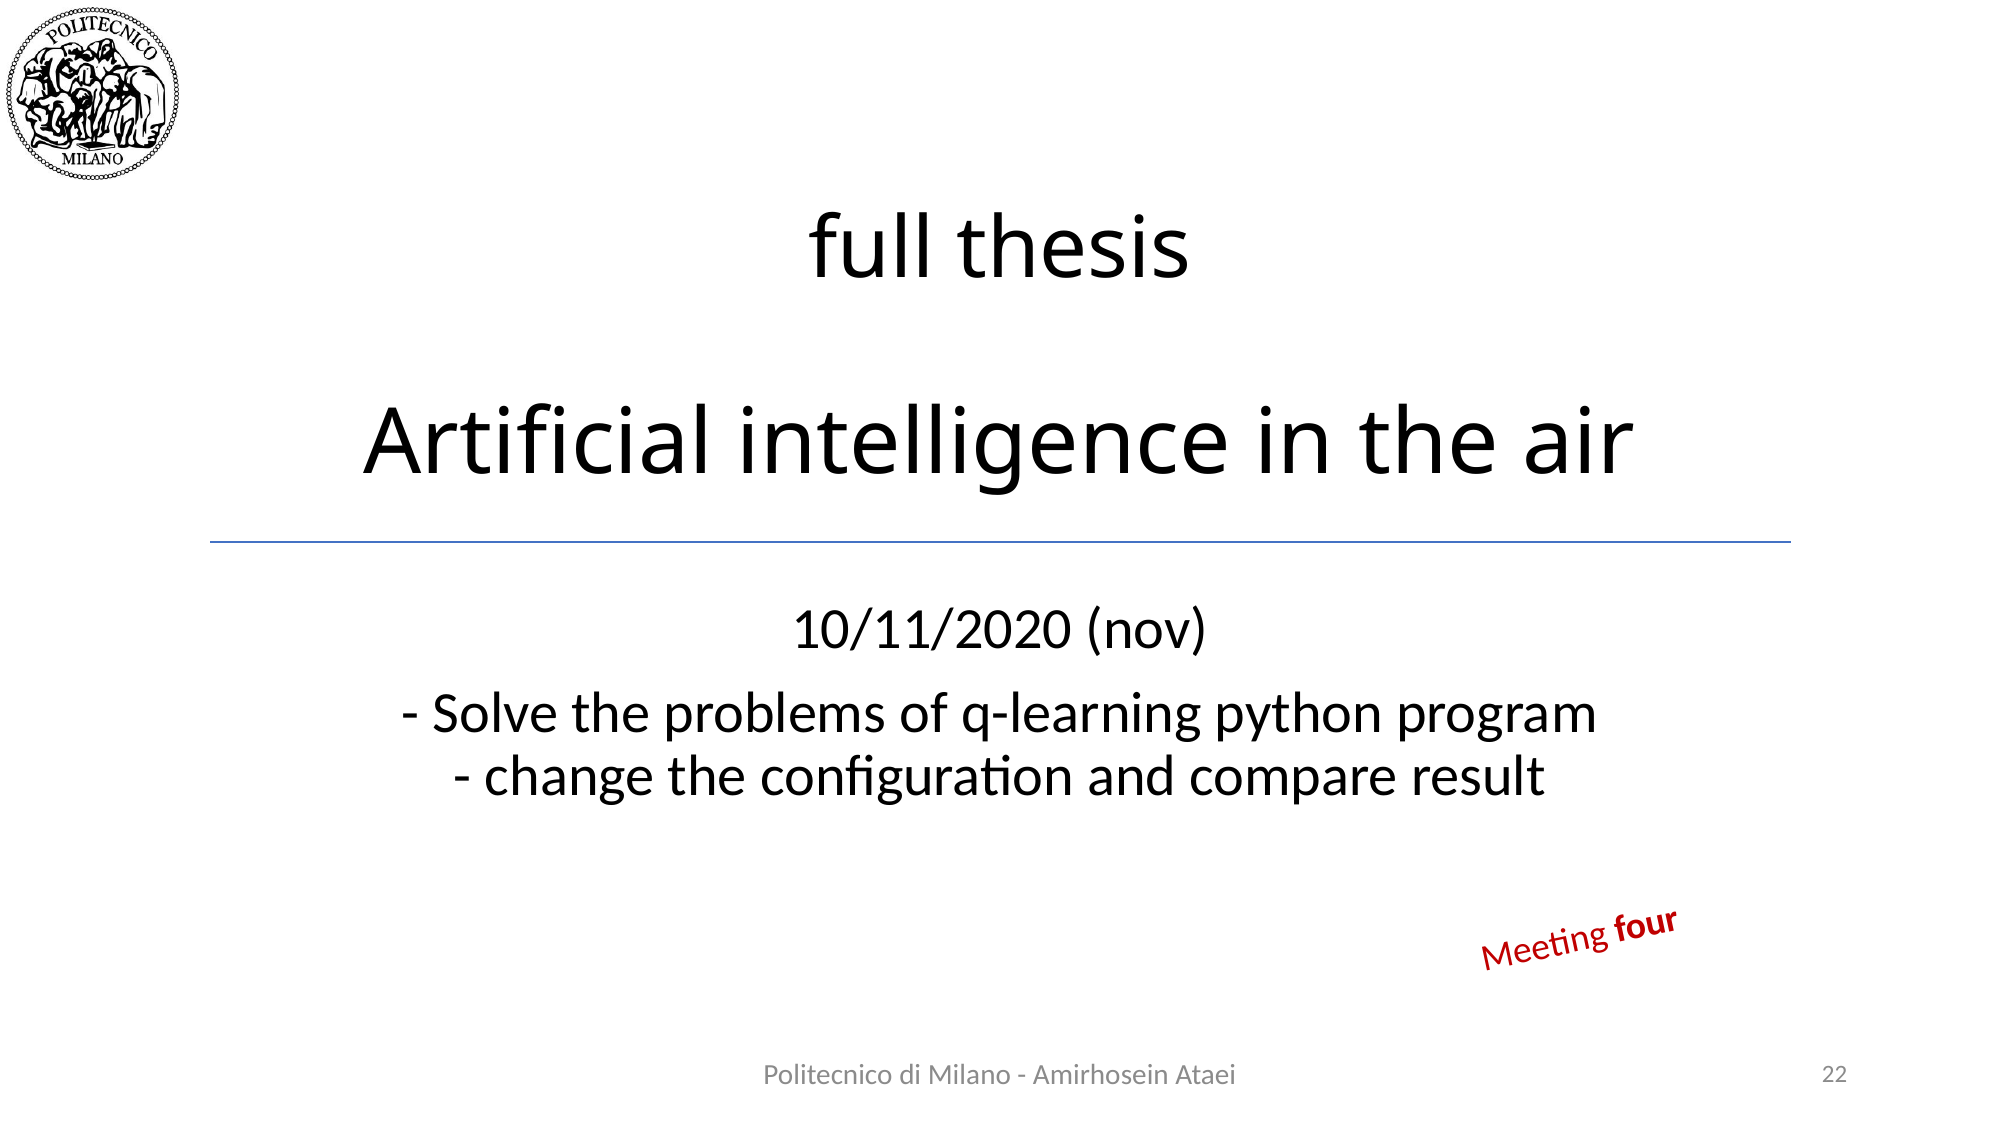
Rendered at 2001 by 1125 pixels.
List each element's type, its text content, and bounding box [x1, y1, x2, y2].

footer Politecnico di Milano - Amirhosein Ataei [662, 1042, 1338, 1103]
text_box 10/11/2020 (nov) - Solve the problems of q-learning python program - change the configuration and compare result [249, 590, 1750, 863]
text_box Meeting four [1460, 861, 1794, 989]
picture [5, 7, 179, 180]
text_box full thesis Artificial intelligence in the air [137, 195, 1863, 501]
slide_number 22 [1412, 1042, 1863, 1103]
